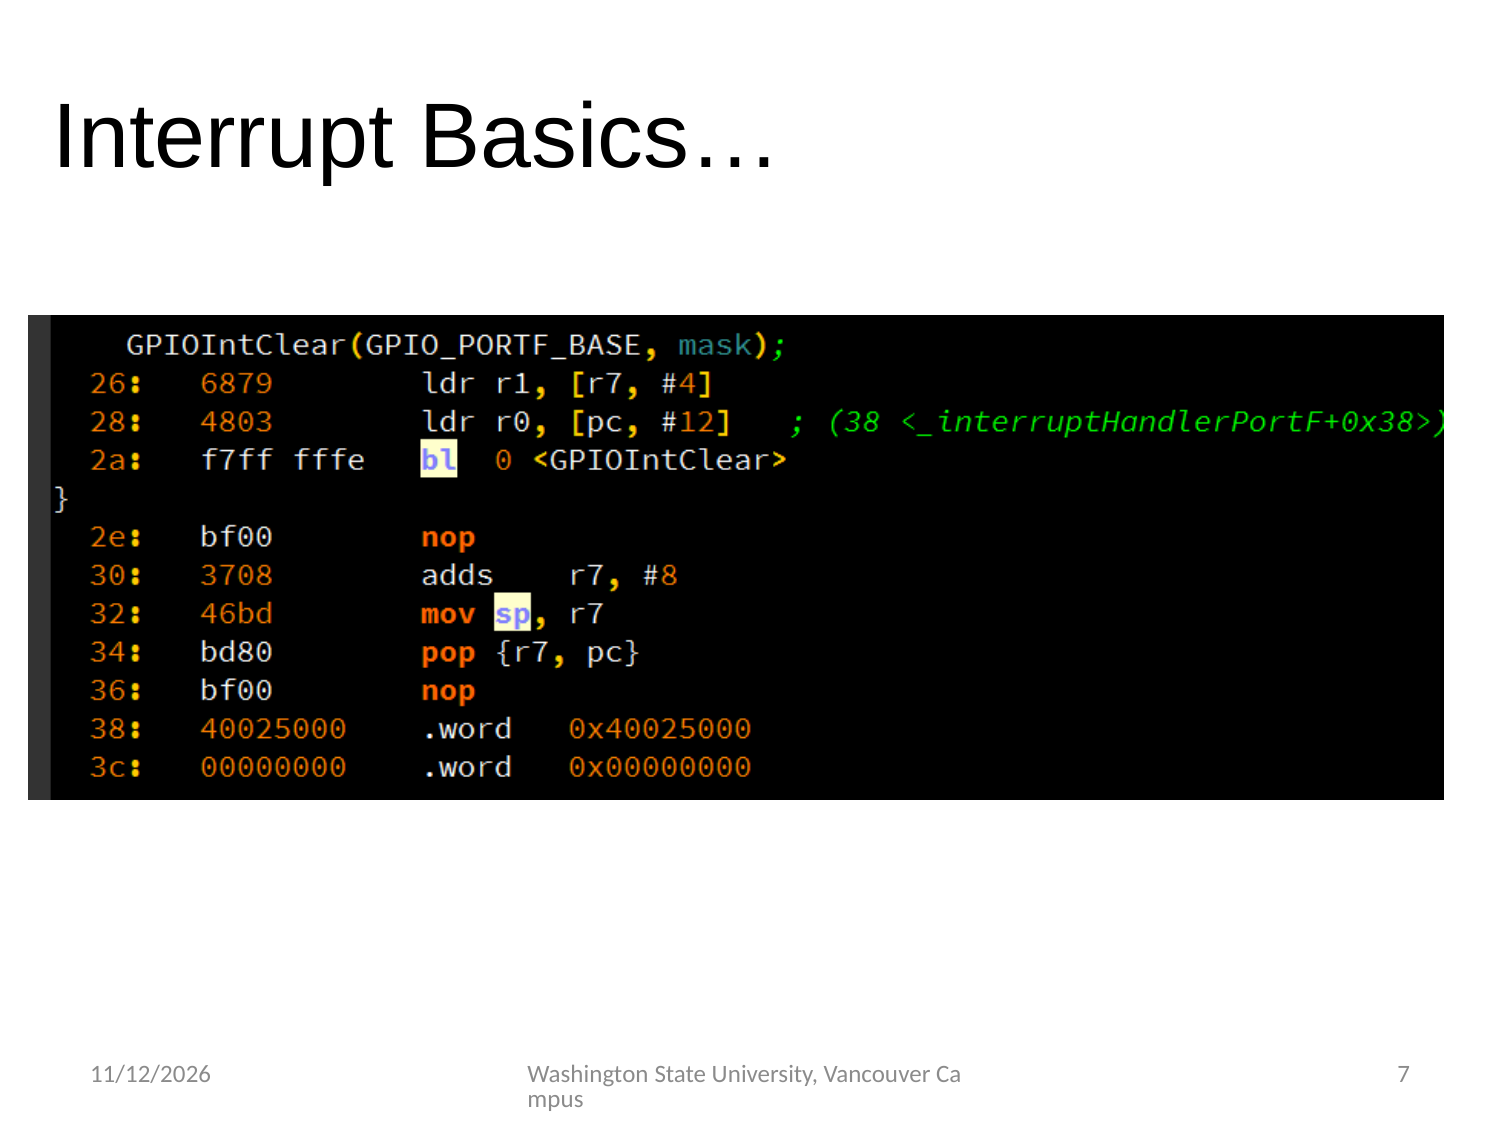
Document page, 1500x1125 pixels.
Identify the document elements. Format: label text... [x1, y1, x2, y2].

slide_number 7 [1074, 1042, 1425, 1103]
footer Washington State University, Vancouver Campus [512, 1042, 988, 1103]
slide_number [75, 1042, 425, 1103]
picture [28, 315, 1444, 801]
text_box Interrupt Basics… [37, 37, 1363, 225]
